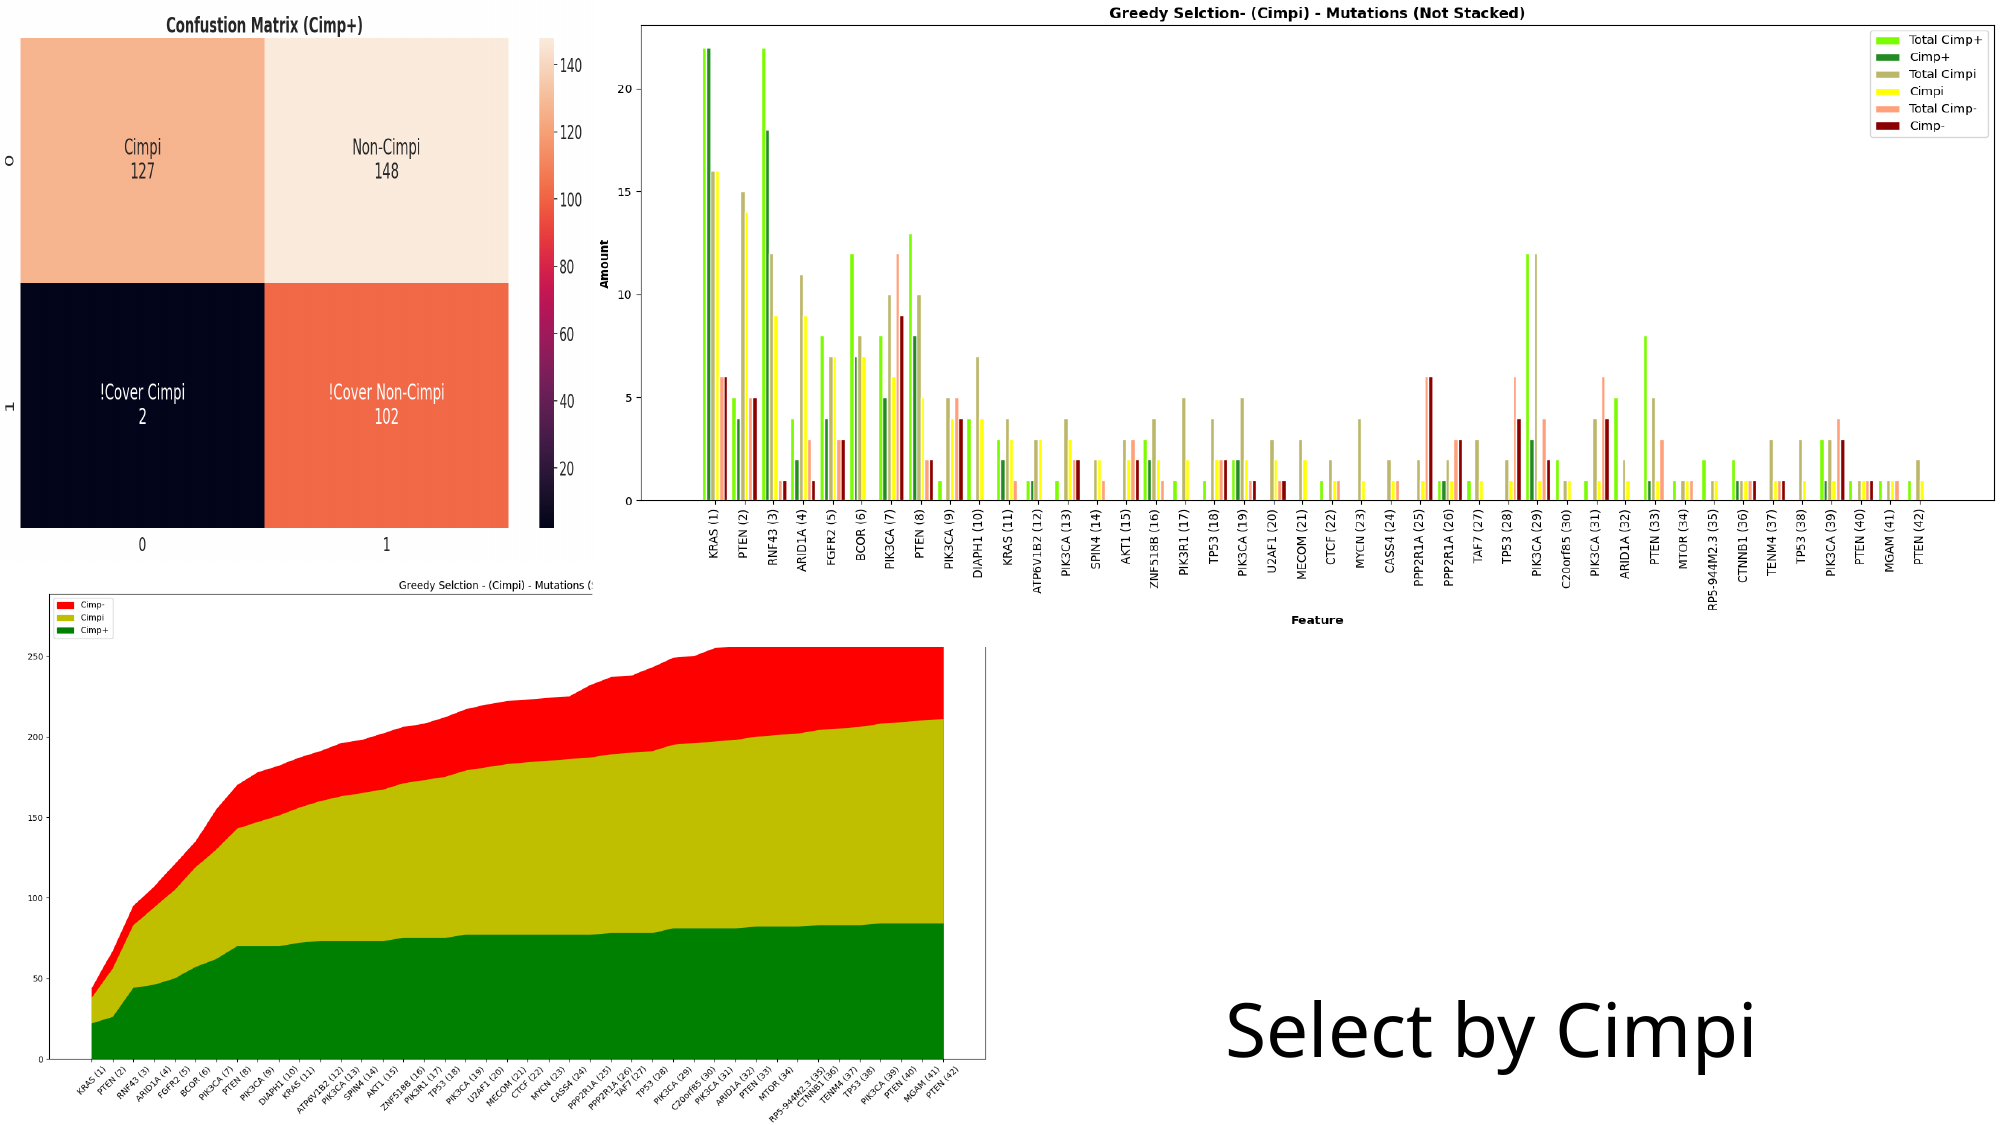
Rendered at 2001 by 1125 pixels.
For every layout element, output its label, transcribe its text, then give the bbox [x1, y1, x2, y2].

title Select by Cimpi [1000, 942, 2000, 1125]
picture [0, 0, 2000, 647]
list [0, 563, 1000, 1125]
